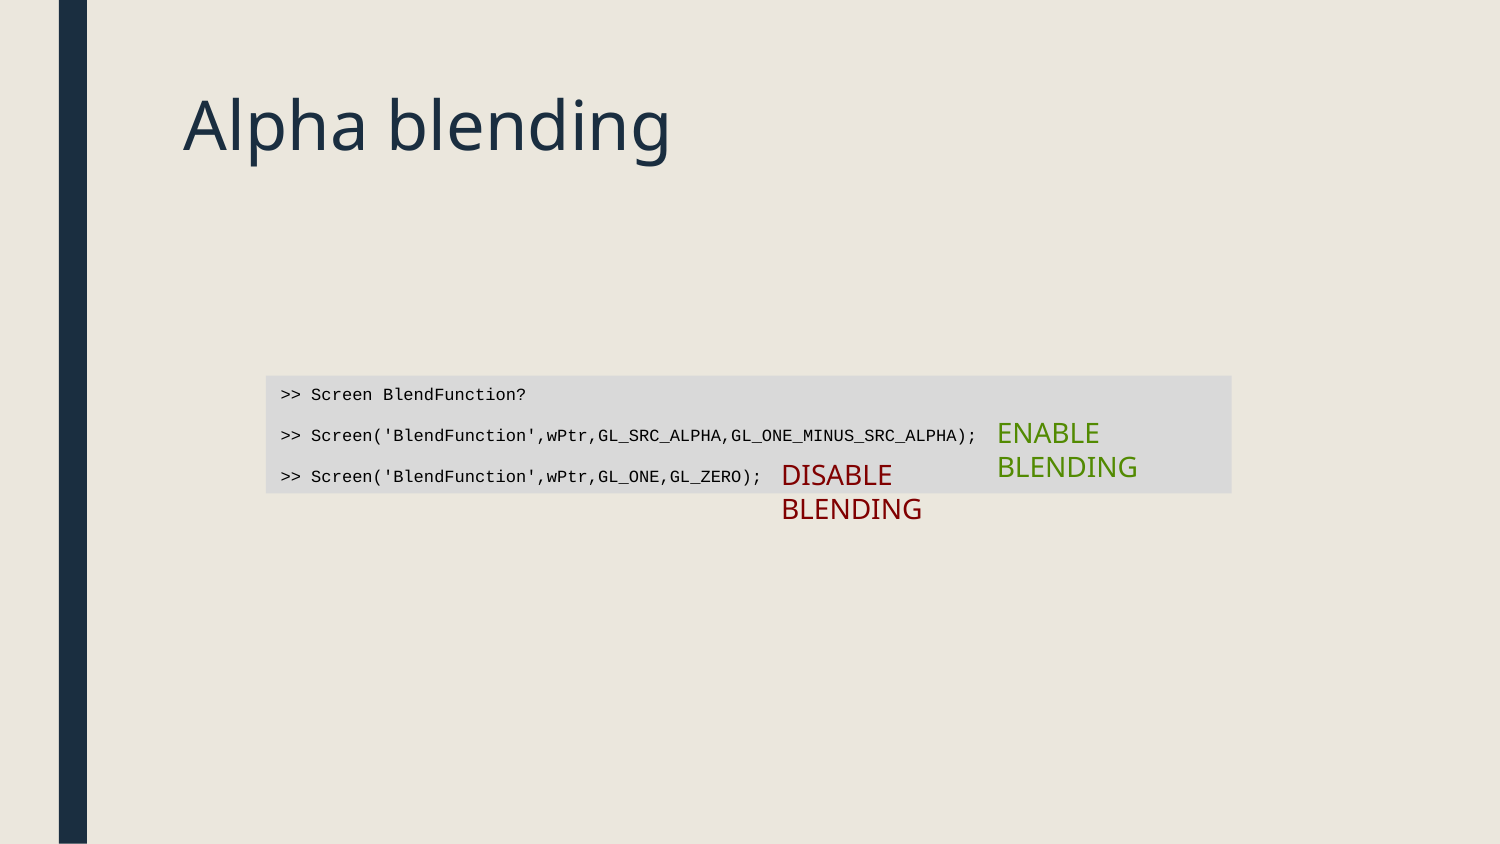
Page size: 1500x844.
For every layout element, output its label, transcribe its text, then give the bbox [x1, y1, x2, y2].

text_box DISABLE BLENDING [766, 450, 1030, 533]
text_box >> Screen BlendFunction? >> Screen('BlendFunction',wPtr,GL_SRC_ALPHA,GL_ONE_MINUS_SRC_ALPHA); >> Screen('BlendFunction',wPtr,GL_ONE,GL_ZERO); [265, 375, 1232, 494]
text_box ENABLE BLENDING [982, 408, 1246, 491]
title Alpha blending [168, 84, 1351, 268]
